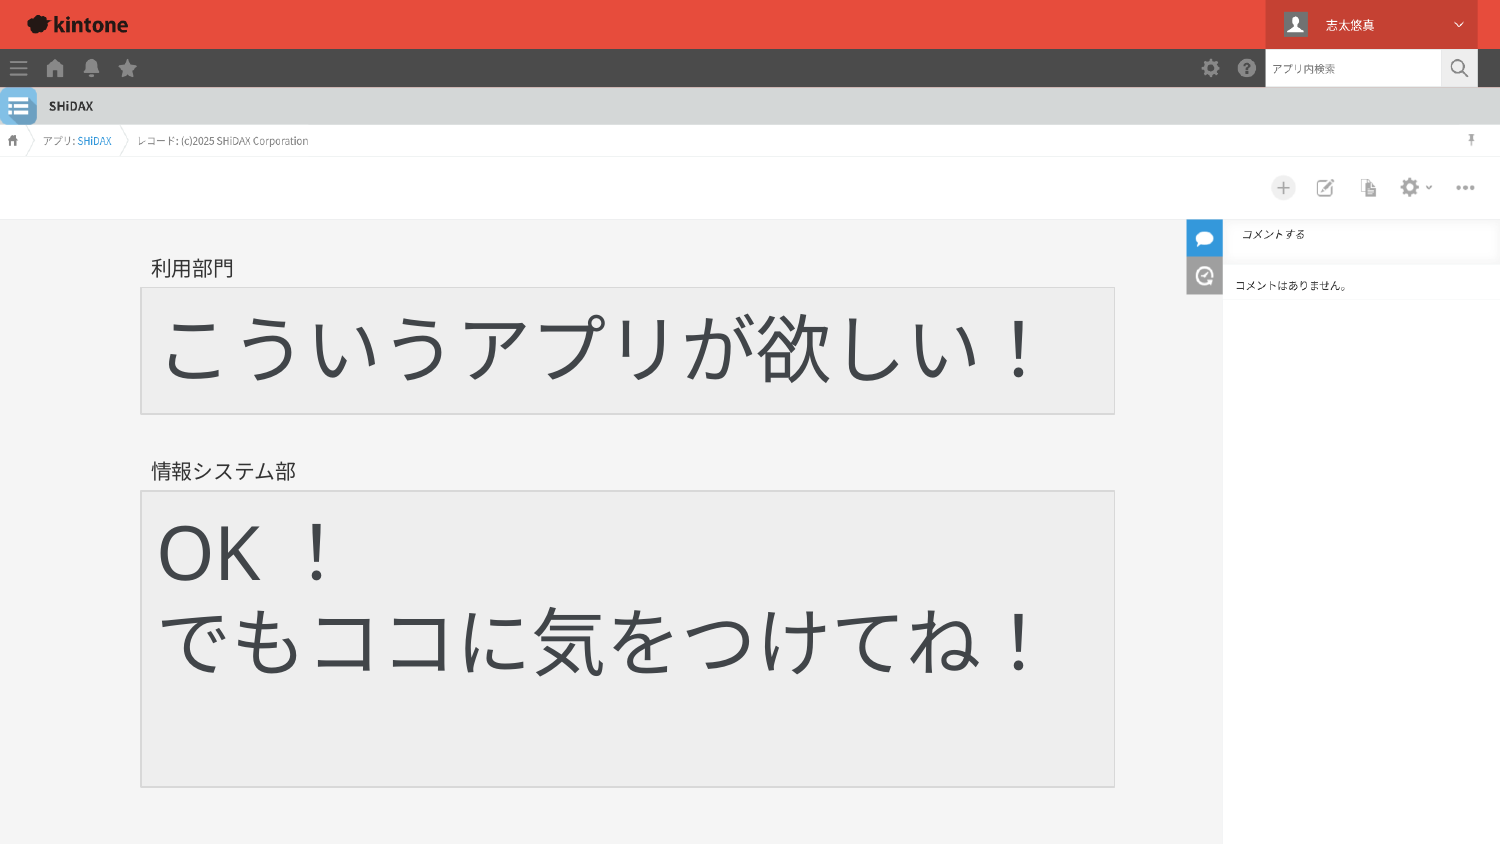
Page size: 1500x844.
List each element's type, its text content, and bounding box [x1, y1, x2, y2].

text_box 利用部門 [136, 242, 841, 293]
title こういうアプリが欲しい！ [141, 287, 1115, 415]
text_box 情報システム部 [136, 446, 841, 497]
picture [0, 0, 1500, 844]
title OK！ でもココに気をつけてね！ [141, 490, 1115, 787]
